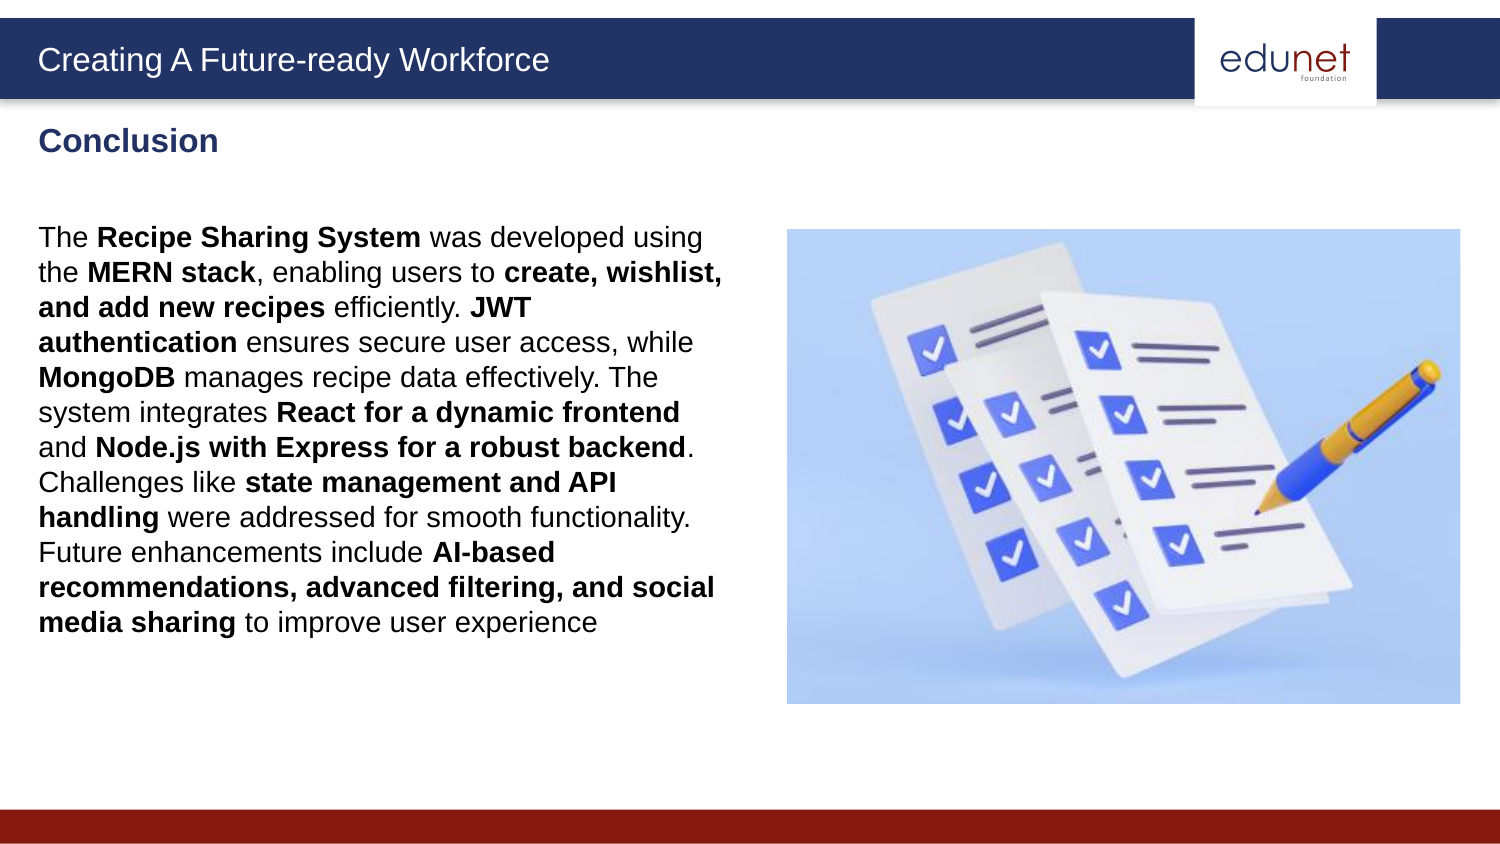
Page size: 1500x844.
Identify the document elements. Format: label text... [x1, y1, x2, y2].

text_box The Recipe Sharing System was developed using the MERN stack, enabling users to create, wishlist, and add new recipes efficiently. JWT authentication ensures secure user access, while MongoDB manages recipe data effectively. The system integrates React for a dynamic frontend and Node.js with Express for a robust backend. Challenges like state management and API handling were addressed for smooth functionality. Future enhancements include AI-based recommendations, advanced filtering, and social media sharing to improve user experience [23, 211, 750, 646]
picture [786, 229, 1461, 705]
picture [1215, 38, 1356, 86]
text_box Conclusion [23, 112, 750, 167]
